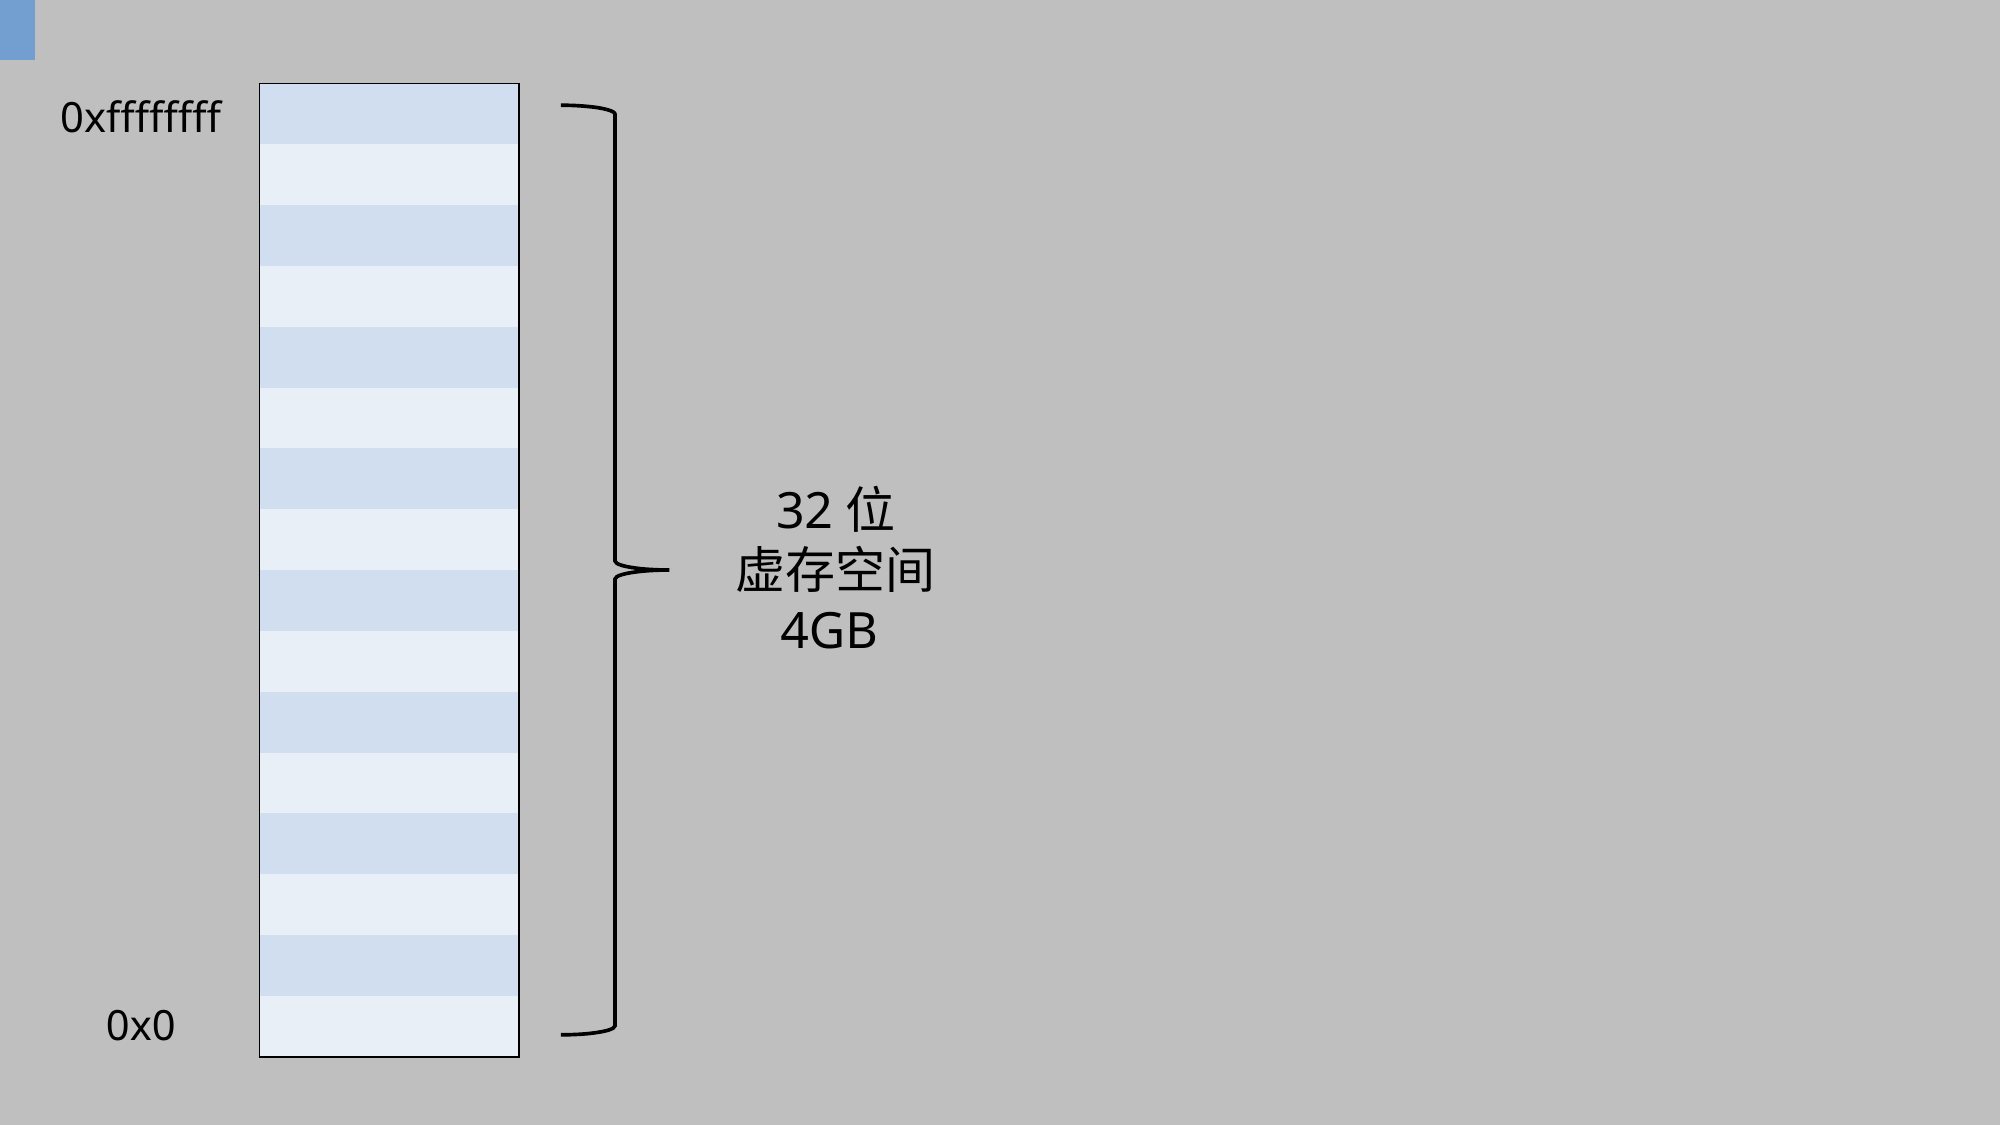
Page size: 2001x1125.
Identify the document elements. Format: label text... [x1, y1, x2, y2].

table_cell [260, 631, 518, 692]
table_cell [260, 388, 518, 448]
table_cell [260, 935, 518, 996]
table_cell [260, 692, 518, 753]
text_box 32位 虚存空间 4GB [700, 471, 971, 667]
text_box [560, 104, 670, 1036]
table_cell [260, 996, 518, 1056]
table_cell [260, 205, 518, 266]
table_cell [260, 448, 518, 509]
table_cell [260, 266, 518, 327]
table_cell [260, 144, 518, 205]
table_cell [260, 753, 518, 813]
table_cell [260, 813, 518, 874]
text_box 0xffffffff [45, 83, 237, 149]
table_cell [260, 509, 518, 570]
table_cell [260, 874, 518, 935]
text_box 0x0 [91, 991, 191, 1056]
table_cell [260, 570, 518, 631]
table_header [260, 84, 518, 144]
table_cell [260, 327, 518, 388]
